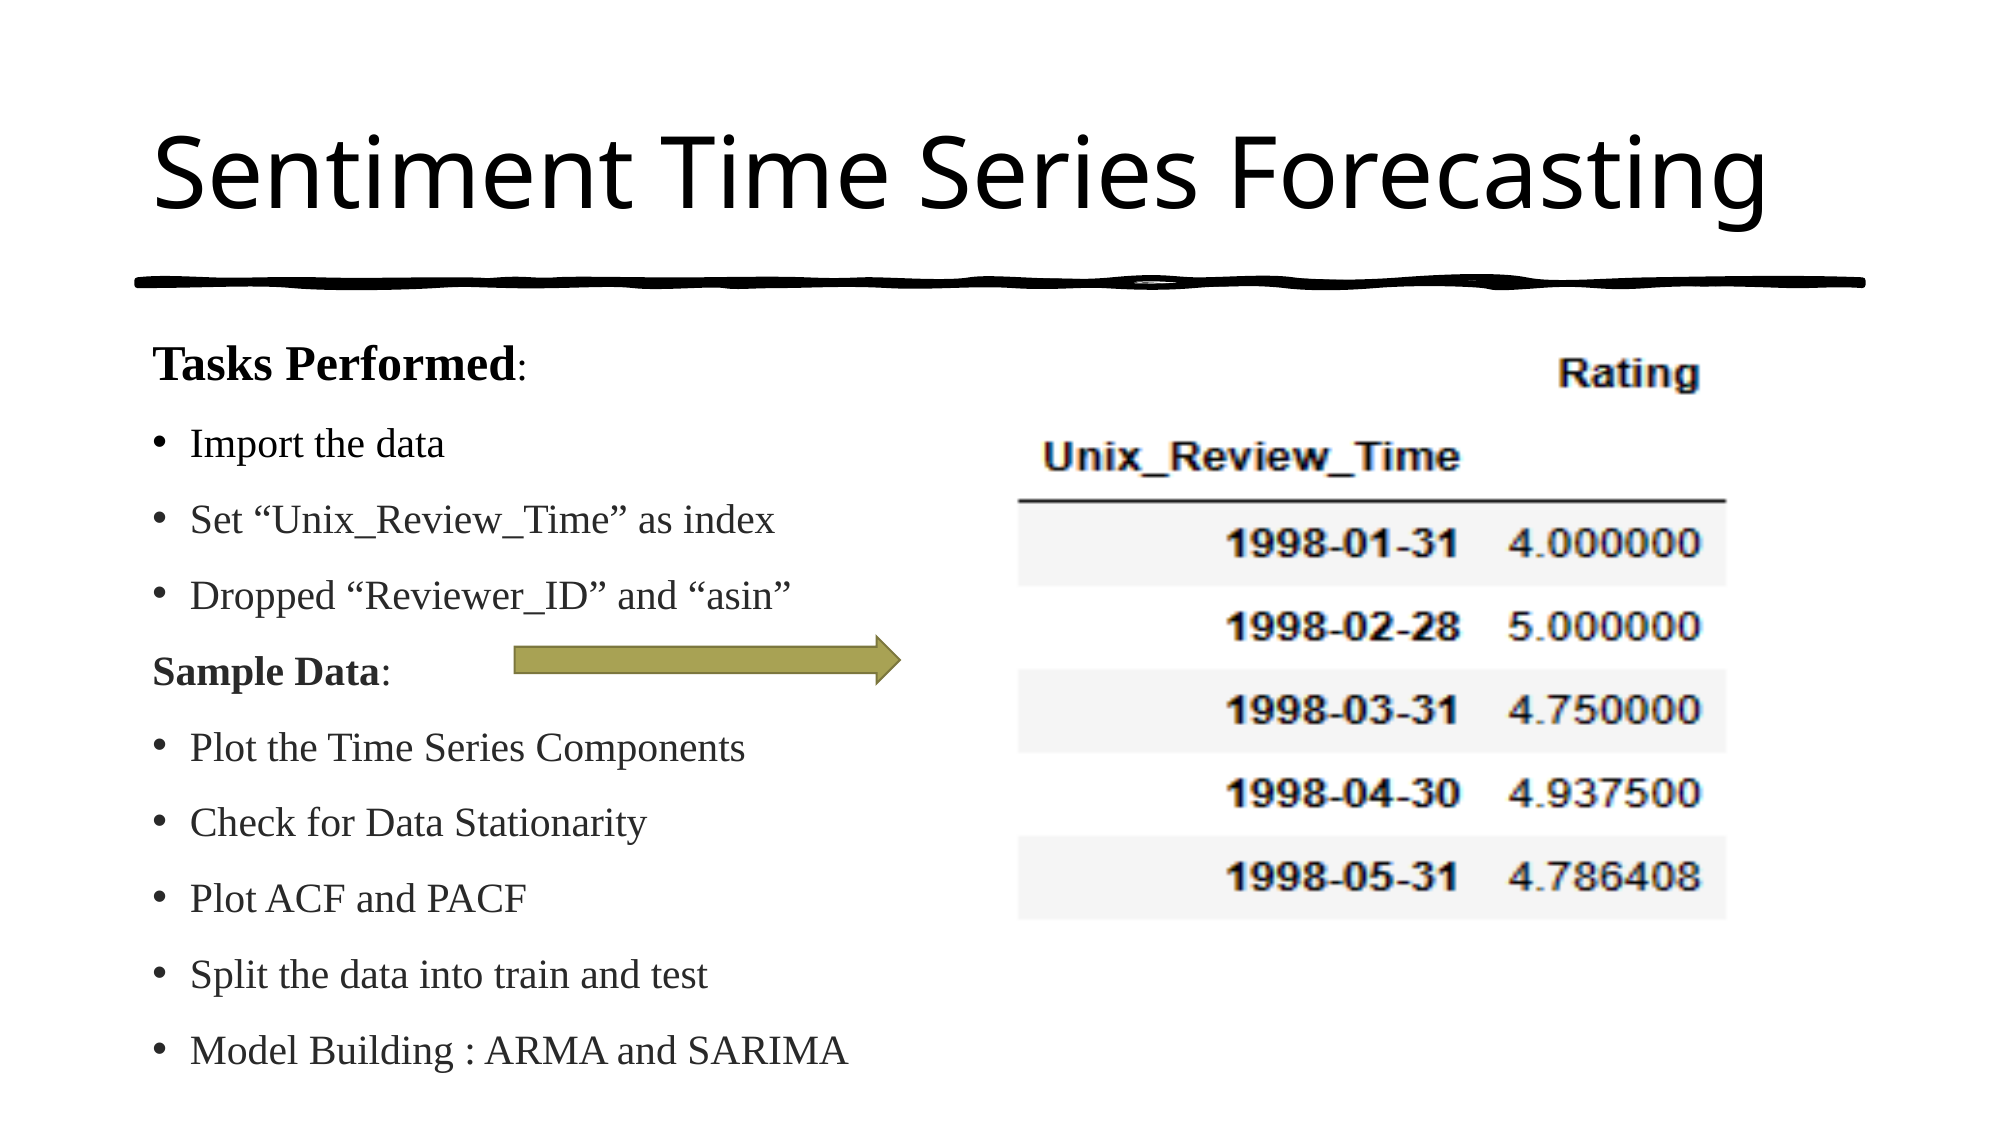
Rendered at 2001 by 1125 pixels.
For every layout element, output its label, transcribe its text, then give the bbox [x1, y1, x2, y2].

picture [1012, 321, 1739, 943]
text_box [513, 634, 902, 686]
list Tasks Performed: Import the data Set “Unix_Review_Time” as index Dropped “Reviewer_ID” and “asin” Sample Data: Plot the Time Series Components Check for Data Stationarity Plot ACF and PACF Split the data into train and test Model Building : ARMA and SARIMA [137, 316, 988, 1093]
title Sentiment Time Series Forecasting [137, 59, 1863, 278]
